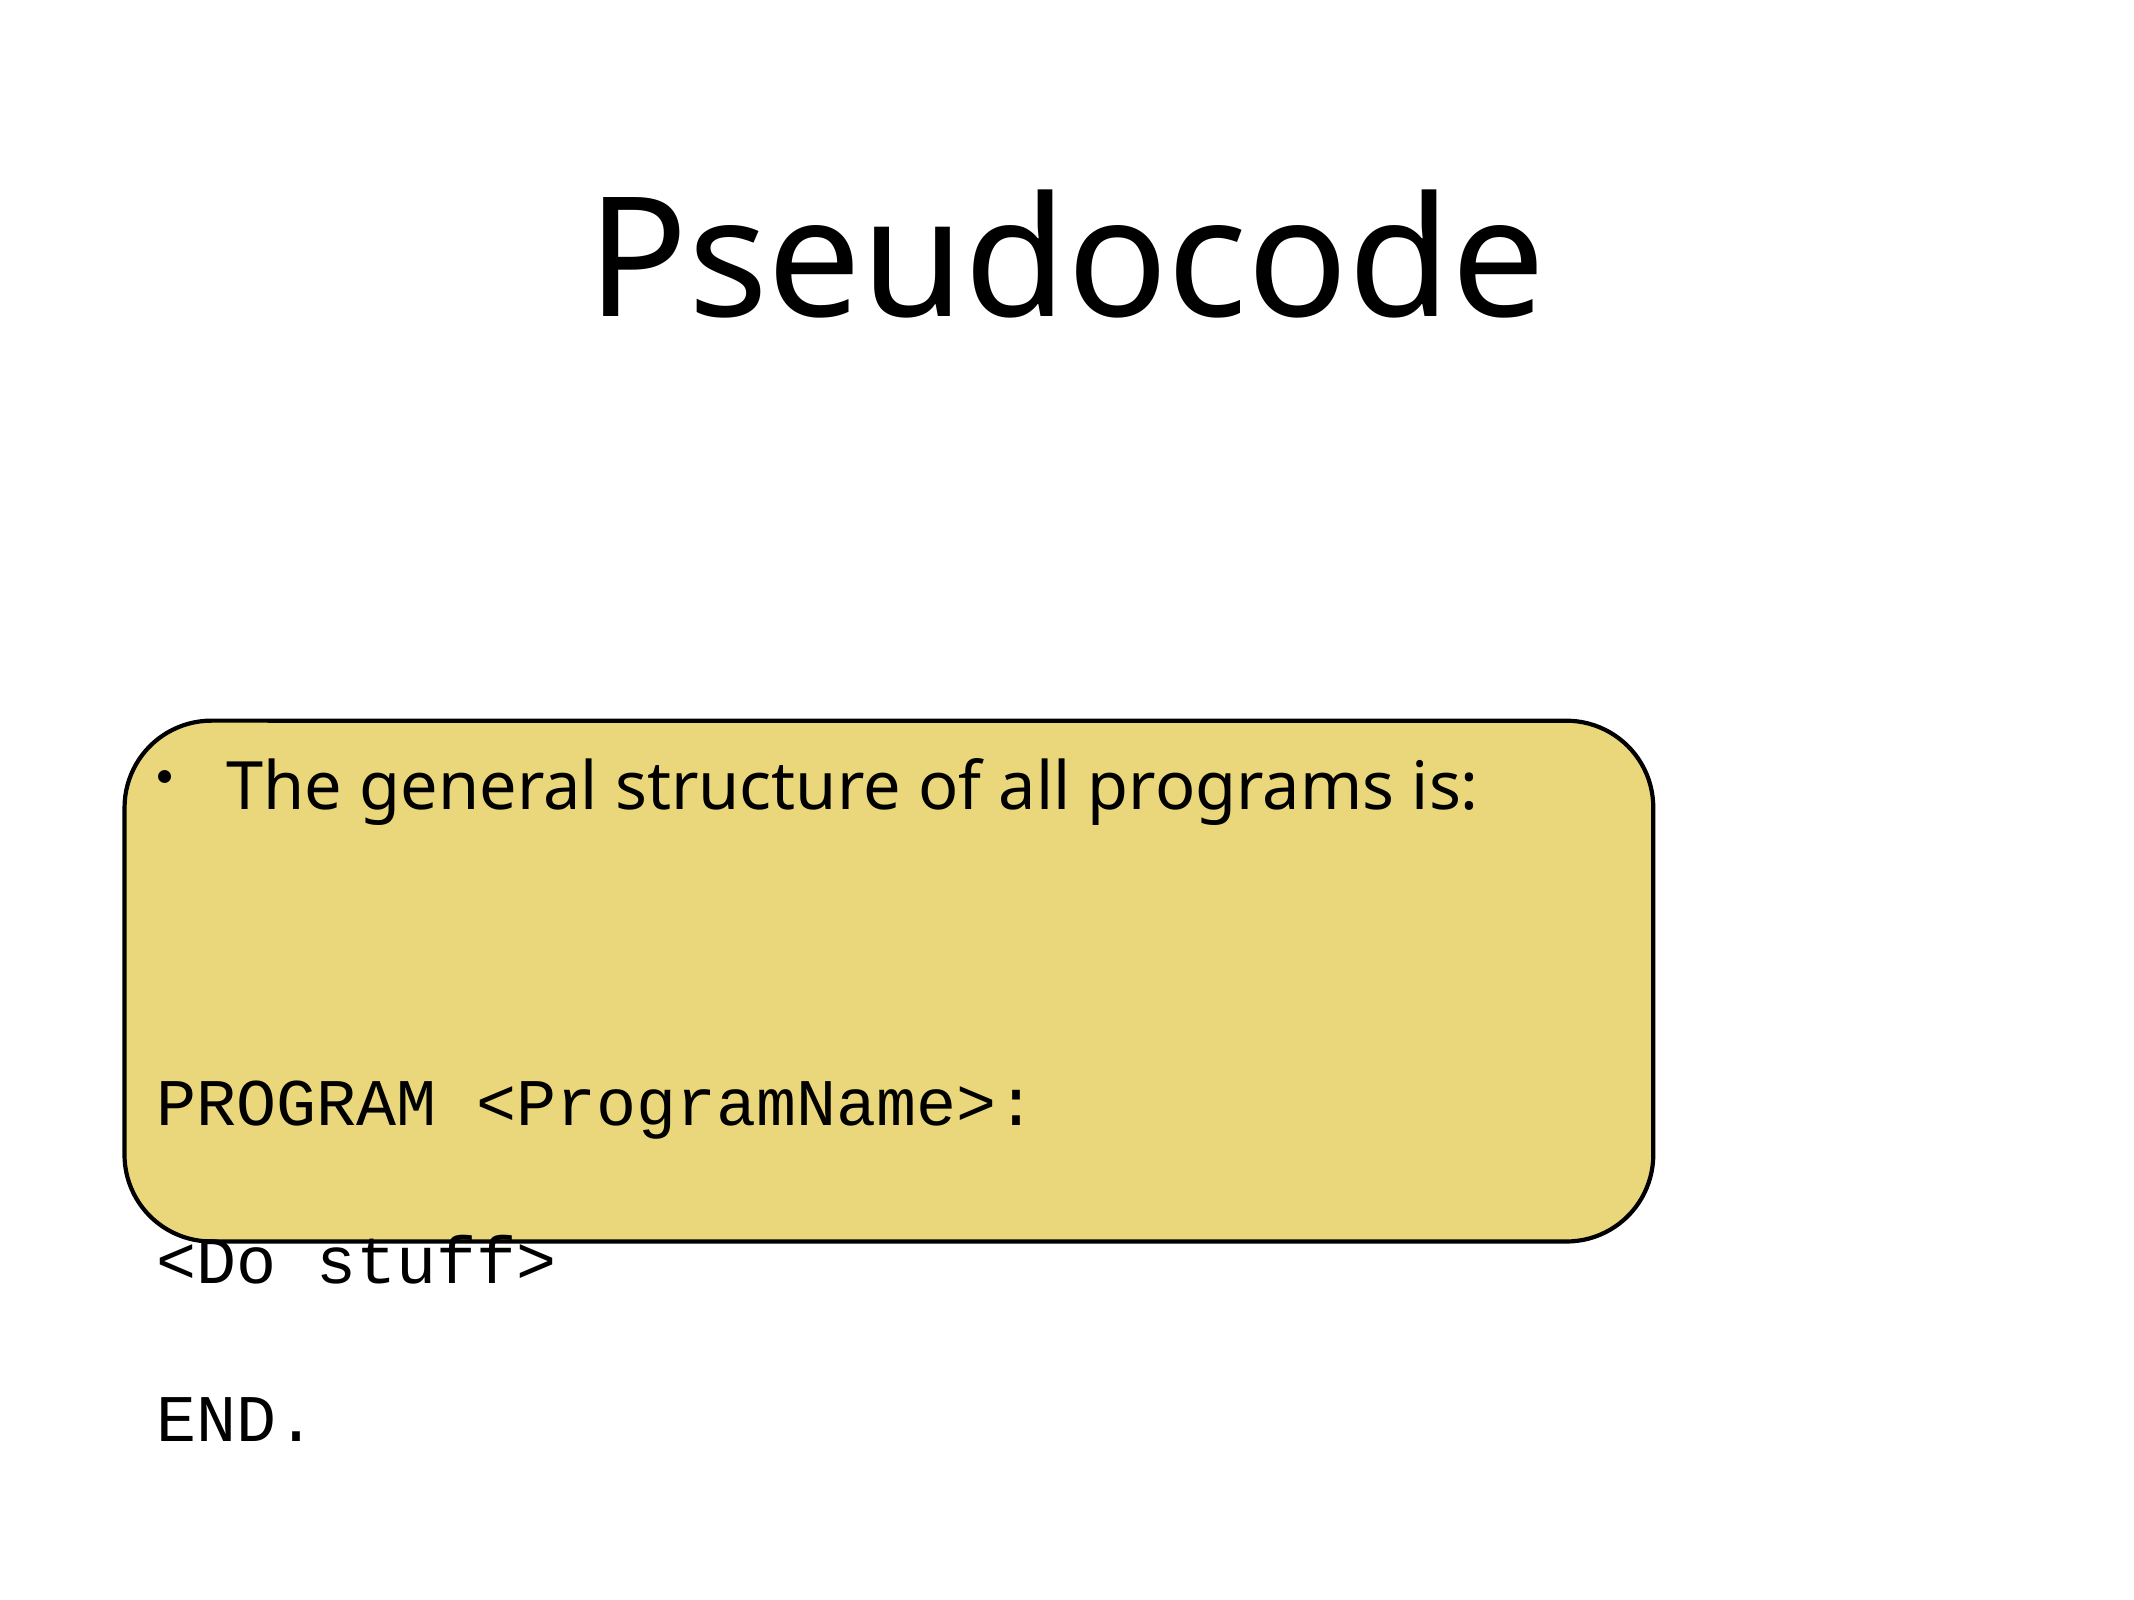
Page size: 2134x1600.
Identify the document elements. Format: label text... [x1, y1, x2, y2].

text_box [122, 738, 155, 1224]
title Pseudocode [155, 72, 1978, 426]
list The general structure of all programs is: PROGRAM <ProgramName>: <Do stuff> END. [155, 426, 1978, 1459]
